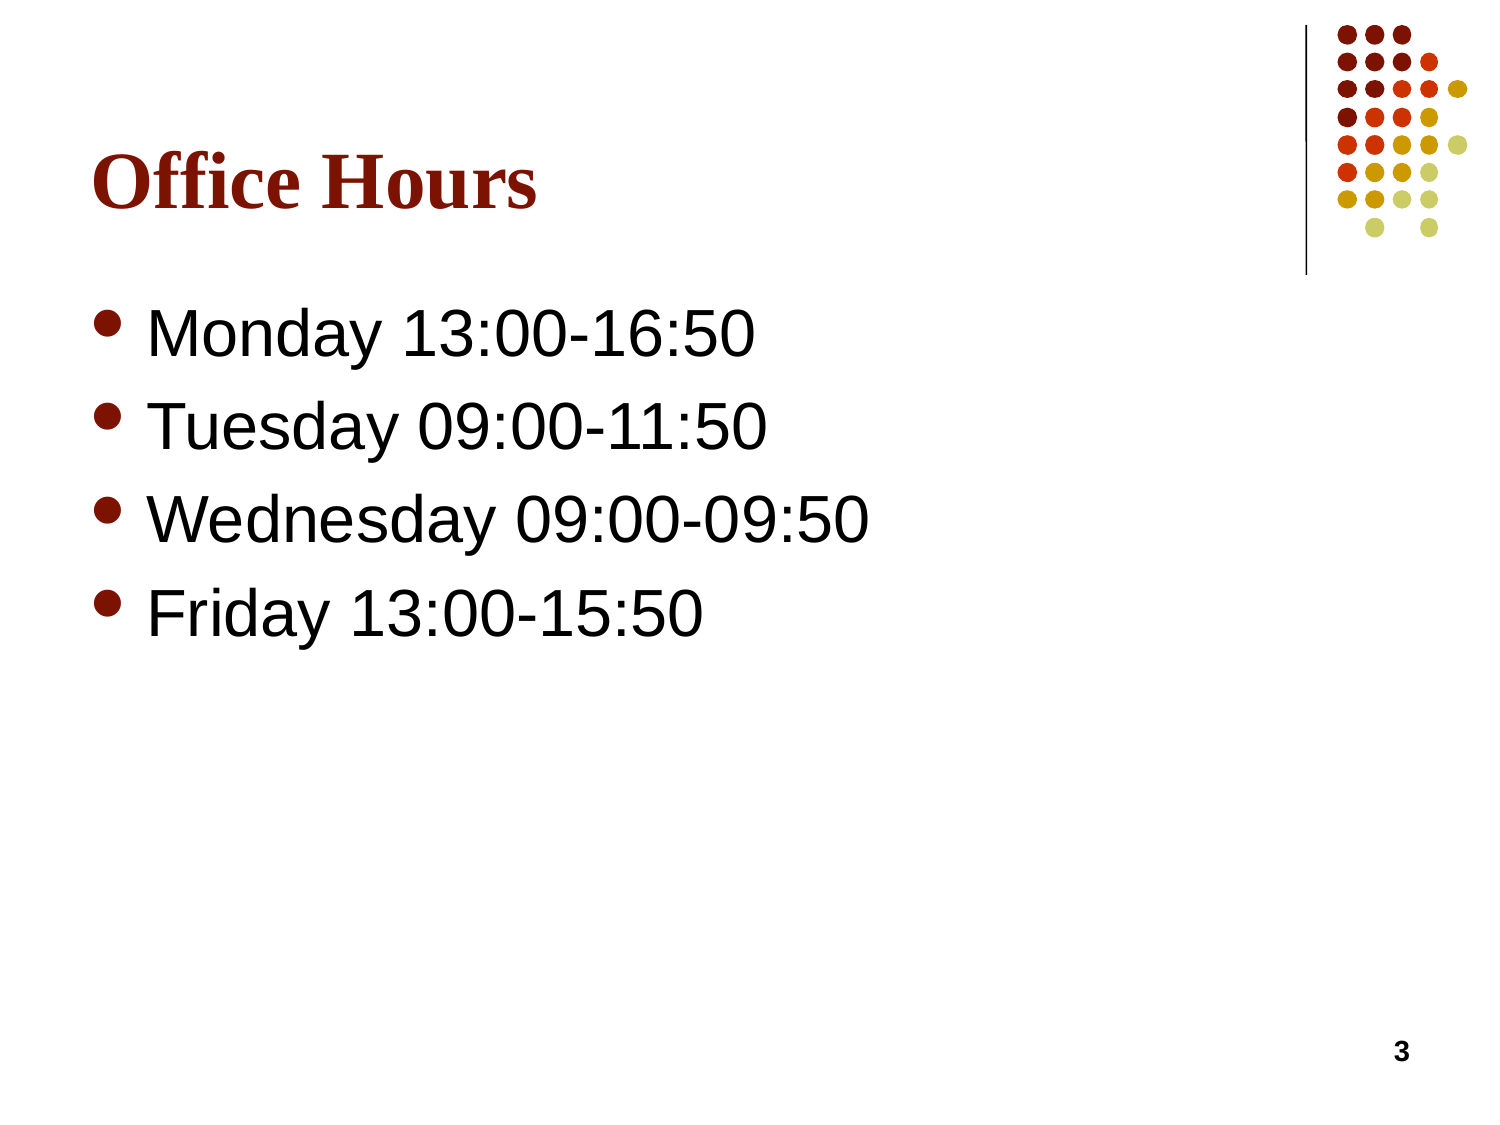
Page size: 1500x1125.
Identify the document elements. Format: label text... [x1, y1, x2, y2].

title Office Hours [75, 20, 1313, 233]
list Monday 13:00-16:50 Tuesday 09:00-11:50 Wednesday 09:00-09:50 Friday 13:00-15:50 [75, 282, 1425, 1006]
slide_number 3 [1074, 1024, 1426, 1101]
